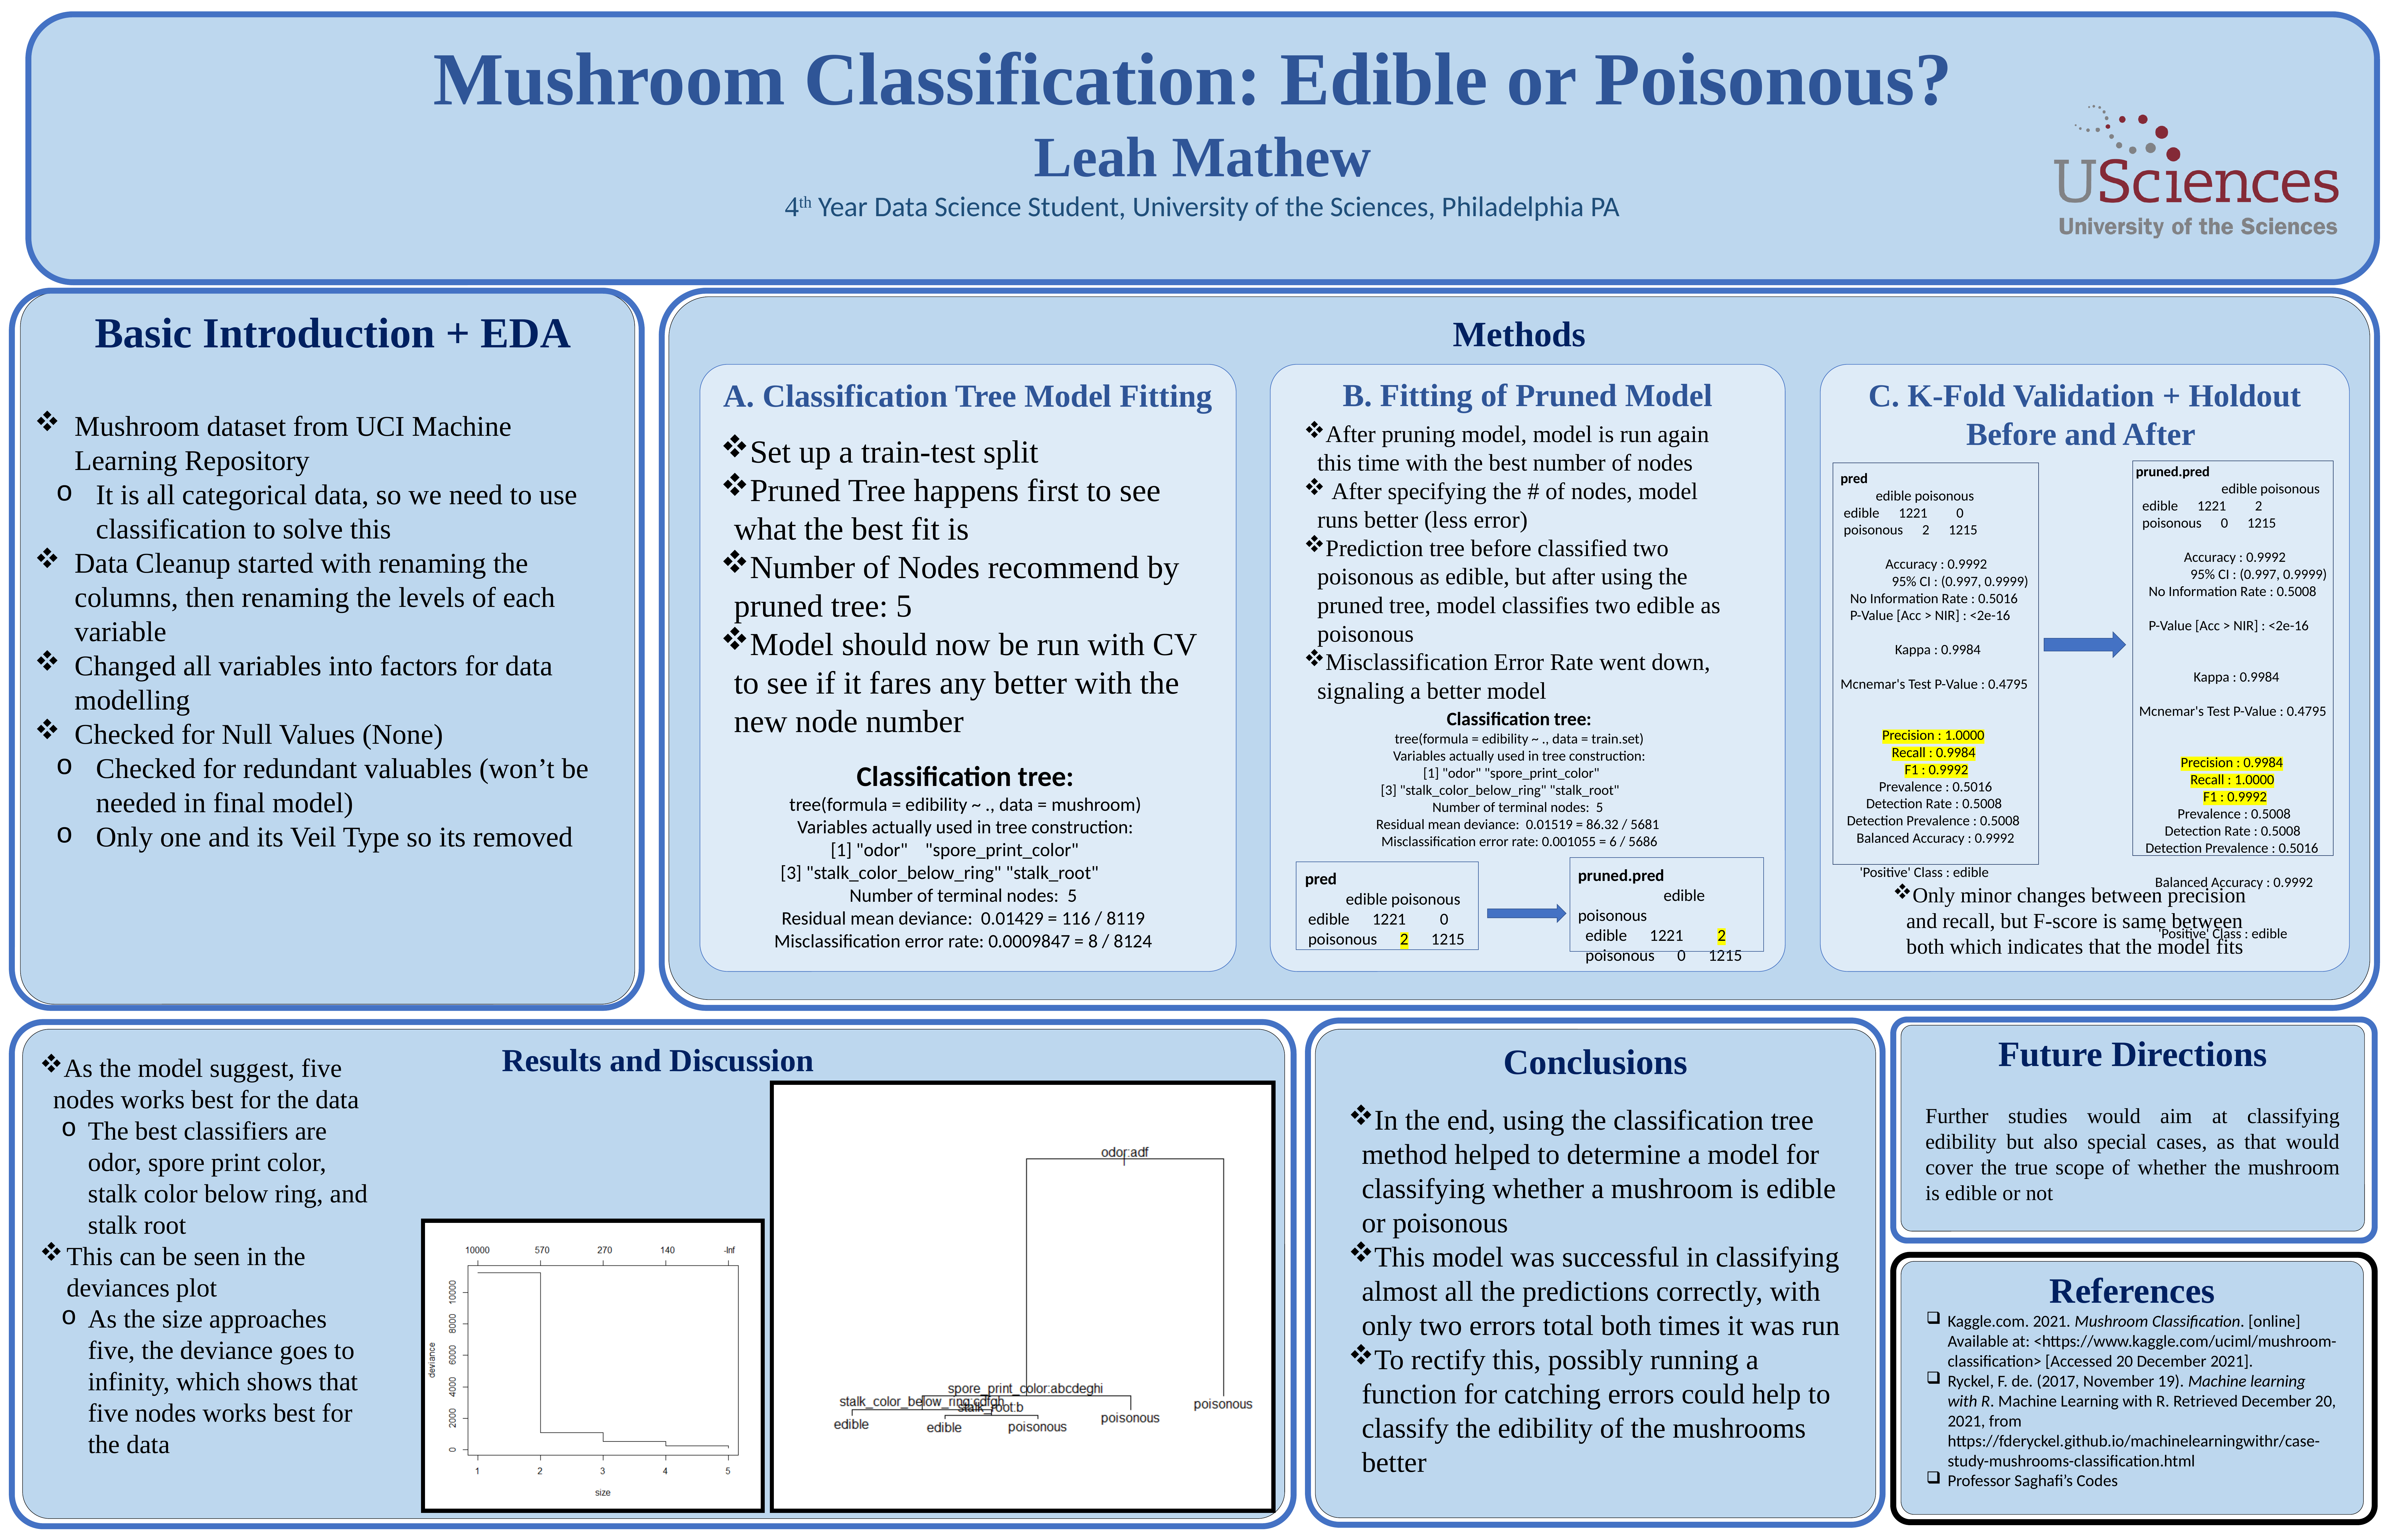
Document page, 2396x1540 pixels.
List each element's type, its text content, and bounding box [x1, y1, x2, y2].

text_box After pruning model, model is run again this time with the best number of nodes After specifying the # of nodes, model runs better (less error) Prediction tree before classified two poisonous as edible, but after using the pruned tree, model classifies two edible as poisonous Misclassification Error Rate went down, signaling a better model [1300, 416, 1739, 744]
picture [2050, 92, 2343, 246]
text_box Set up a train-test split Pruned Tree happens first to see what the best fit is Number of Nodes recommend by pruned tree: 5 Model should now be run with CV to see if it fares any better with the new node number [716, 428, 1220, 798]
text_box Classification tree: tree(formula = edibility ~ ., data = train.set) Variables actually used in tree construction: [1] "odor" "spore_print_color" [3] "stalk_color_below_ring" "stalk_root" Number of terminal nodes: 5 Residual mean deviance: 0.01519 = 86.32 / 5681 Misclassification error rate: 0.001055 = 6 / 5686 [1369, 704, 1670, 851]
text_box pruned.pred edible poisonous edible 1221 2 poisonous 0 1215 Accuracy : 0.9992 95% CI : (0.997, 0.9999) No Information Rate : 0.5008 P-Value [Acc > NIR] : <2e-16 Kappa : 0.9984 Mcnemar's Test P-Value : 0.4795 Precision : 0.9984 Recall : 1.0000 F1 : 0.9992 Prevalence : 0.5008 Detection Rate : 0.5008 Detection Prevalence : 0.5016 Balanced Accuracy : 0.9992 'Positive' Class : edible [2132, 460, 2333, 943]
text_box [1296, 862, 1479, 950]
text_box [1487, 903, 1567, 923]
text_box [12, 1022, 1294, 1526]
text_box Only minor changes between precision and recall, but F-score is same between both which indicates that the model fits [1889, 879, 2281, 961]
text_box [1833, 463, 2039, 865]
text_box [12, 291, 642, 1008]
text_box pred edible poisonous edible 1221 0 poisonous 2 1215 Accuracy : 0.9992 95% CI : (0.997, 0.9999) No Information Rate : 0.5016 P-Value [Acc > NIR] : <2e-16 Kappa : 0.9984 Mcnemar's Test P-Value : 0.4795 Precision : 1.0000 Recall : 0.9984 F1 : 0.9992 Prevalence : 0.5016 Detection Rate : 0.5008 Detection Prevalence : 0.5008 Balanced Accuracy : 0.9992 'Positive' Class : edible [1833, 467, 2051, 882]
text_box In the end, using the classification tree method helped to determine a model for classifying whether a mushroom is edible or poisonous This model was successful in classifying almost all the predictions correctly, with only two errors total both times it was run To rectify this, possibly running a function for catching errors could help to classify the edibility of the mushrooms better [1344, 1099, 1858, 1480]
text_box [661, 291, 2377, 1008]
text_box [1308, 1020, 1883, 1525]
text_box A. Classification Tree Model Fitting [699, 364, 1237, 972]
text_box Mushroom Classification: Edible or Poisonous? Leah Mathew 4th Year Data Science Student, University of the Sciences, Philadelphia PA [28, 14, 2377, 282]
text_box pruned.pred edible poisonous edible 1221 2 poisonous 0 1215 [1574, 952, 1760, 966]
text_box C. K-Fold Validation + Holdout Before and After [1820, 364, 2350, 972]
text_box [1893, 1255, 2375, 1522]
text_box [2132, 461, 2334, 856]
text_box As the model suggest, five nodes works best for the data The best classifiers are odor, spore print color, stalk color below ring, and stalk root This can be seen in the deviances plot As the size approaches five, the deviance goes to infinity, which shows that five nodes works best for the data [35, 1049, 381, 1492]
text_box [1893, 1020, 2375, 1241]
text_box [2044, 631, 2126, 658]
text_box Classification tree: tree(formula = edibility ~ ., data = mushroom) Variables actually used in tree construction: [1] "odor" "spore_print_color" [3] "stalk_color_below_ring" "stalk_root" Number of terminal nodes: 5 Residual mean deviance: 0.01429 = 116 / 8119 Misclassification error rate: 0.0009847 = 8 / 8124 [757, 798, 1174, 954]
text_box B. Fitting of Pruned Model [1270, 364, 1786, 972]
picture [774, 1085, 1272, 1509]
picture [425, 1223, 761, 1509]
text_box [1570, 857, 1764, 952]
